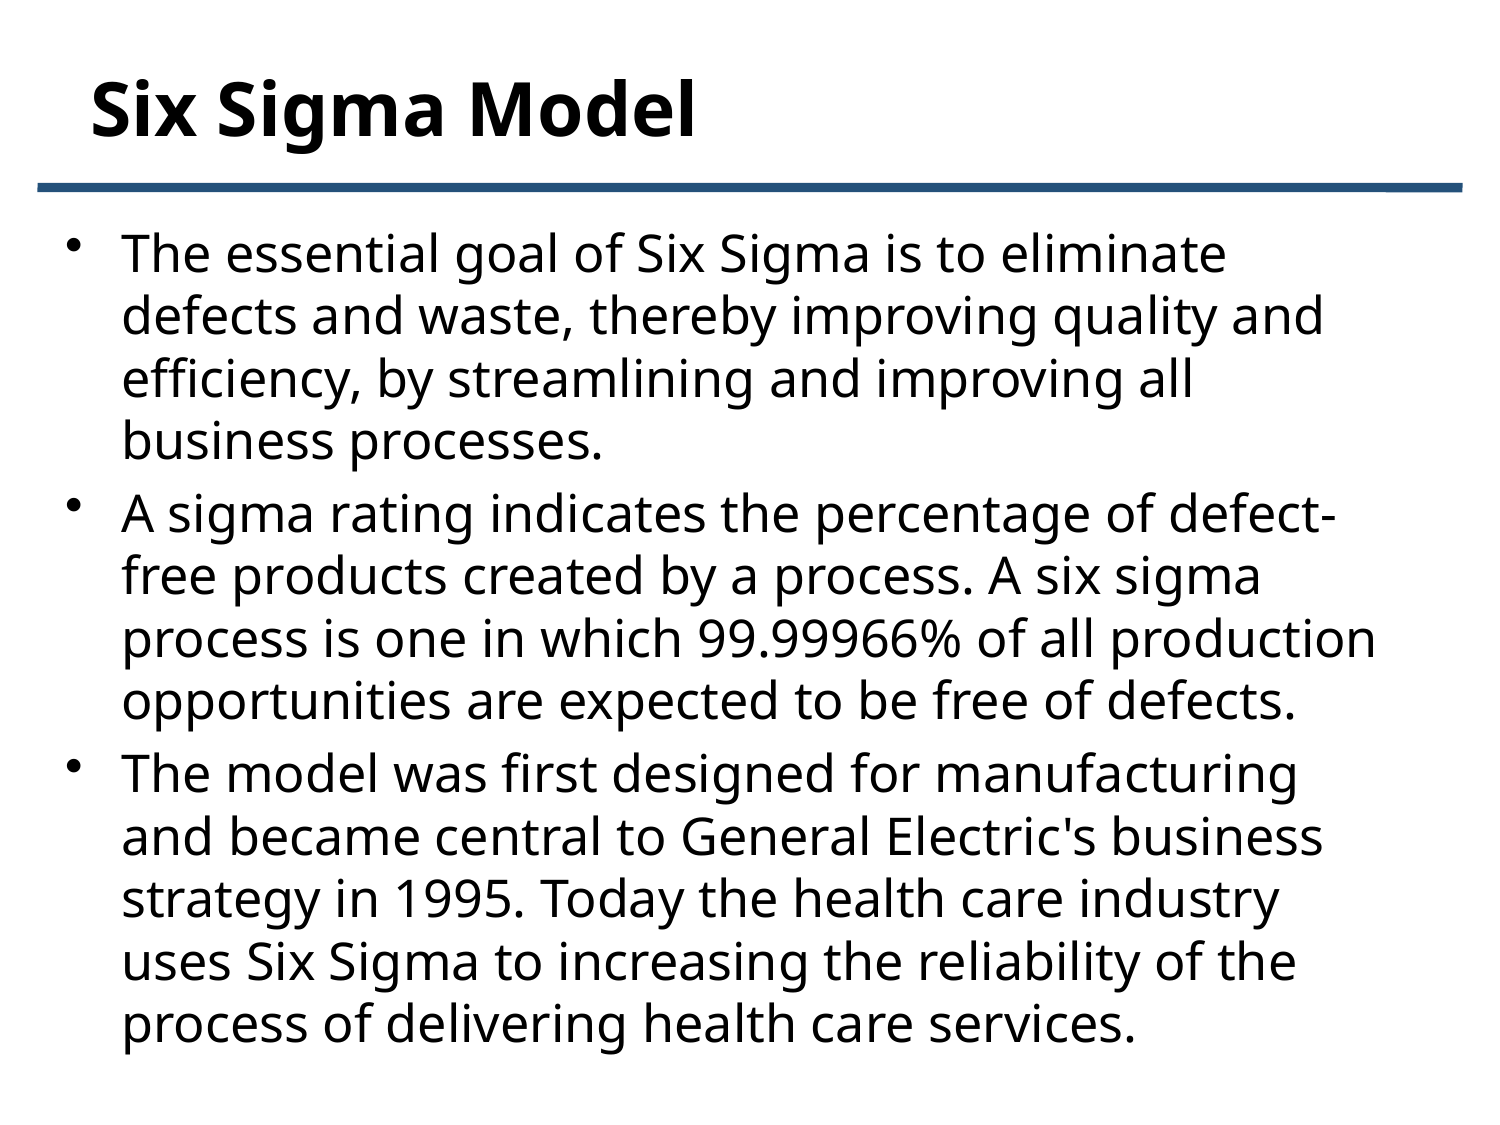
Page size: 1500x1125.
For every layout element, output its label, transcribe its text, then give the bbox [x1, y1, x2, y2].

list The essential goal of Six Sigma is to eliminate defects and waste, thereby improving quality and efficiency, by streamlining and improving all business processes. A sigma rating indicates the percentage of defect-free products created by a process. A six sigma process is one in which 99.99966% of all production opportunities are expected to be free of defects. The model was first designed for manufacturing and became central to General Electric's business strategy in 1995. Today the health care industry uses Six Sigma to increasing the reliability of the process of delivering health care services. [50, 212, 1413, 1088]
title Six Sigma Model [75, 24, 1425, 188]
